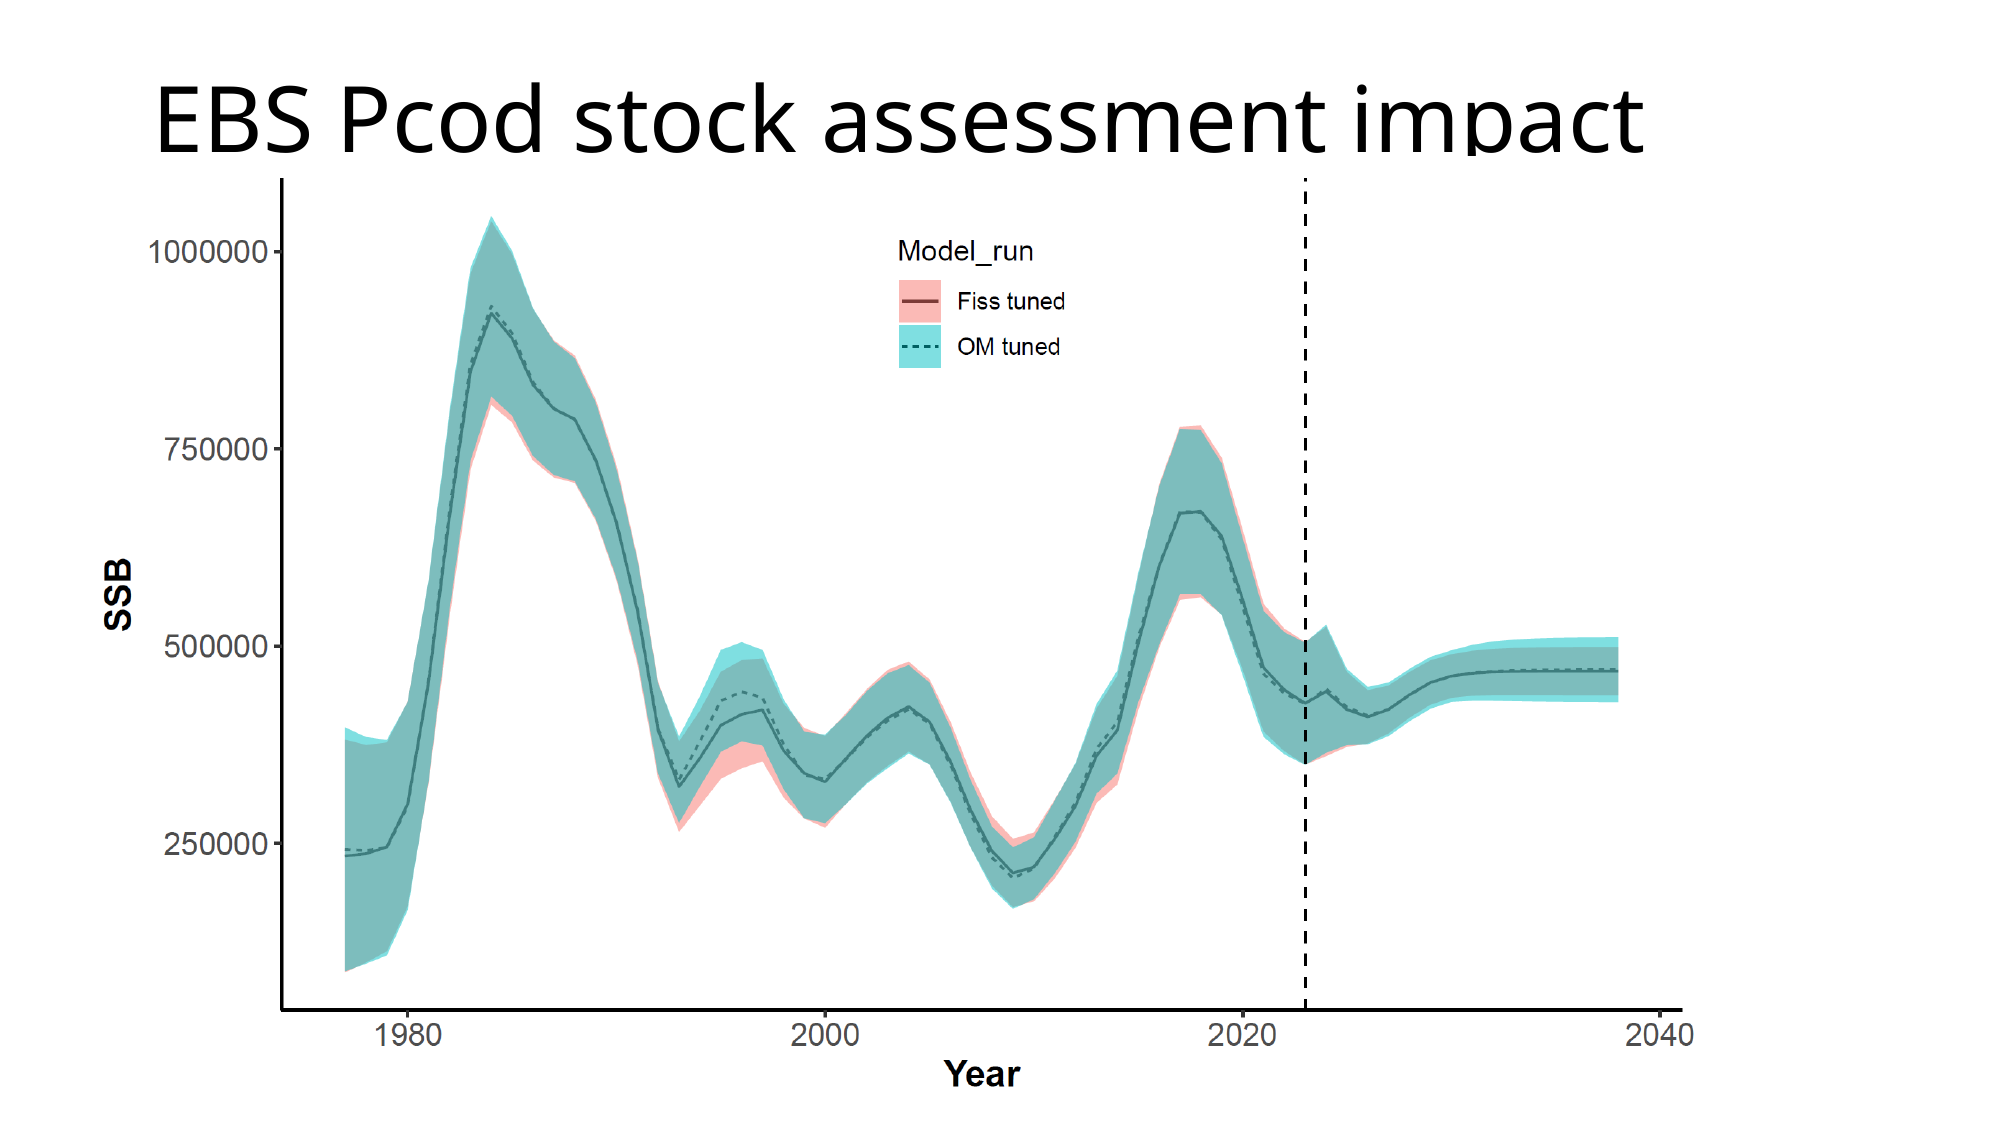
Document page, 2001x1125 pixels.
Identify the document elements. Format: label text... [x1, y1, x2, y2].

title EBS Pcod stock assessment impact [137, 59, 1863, 187]
picture [84, 156, 1704, 1088]
